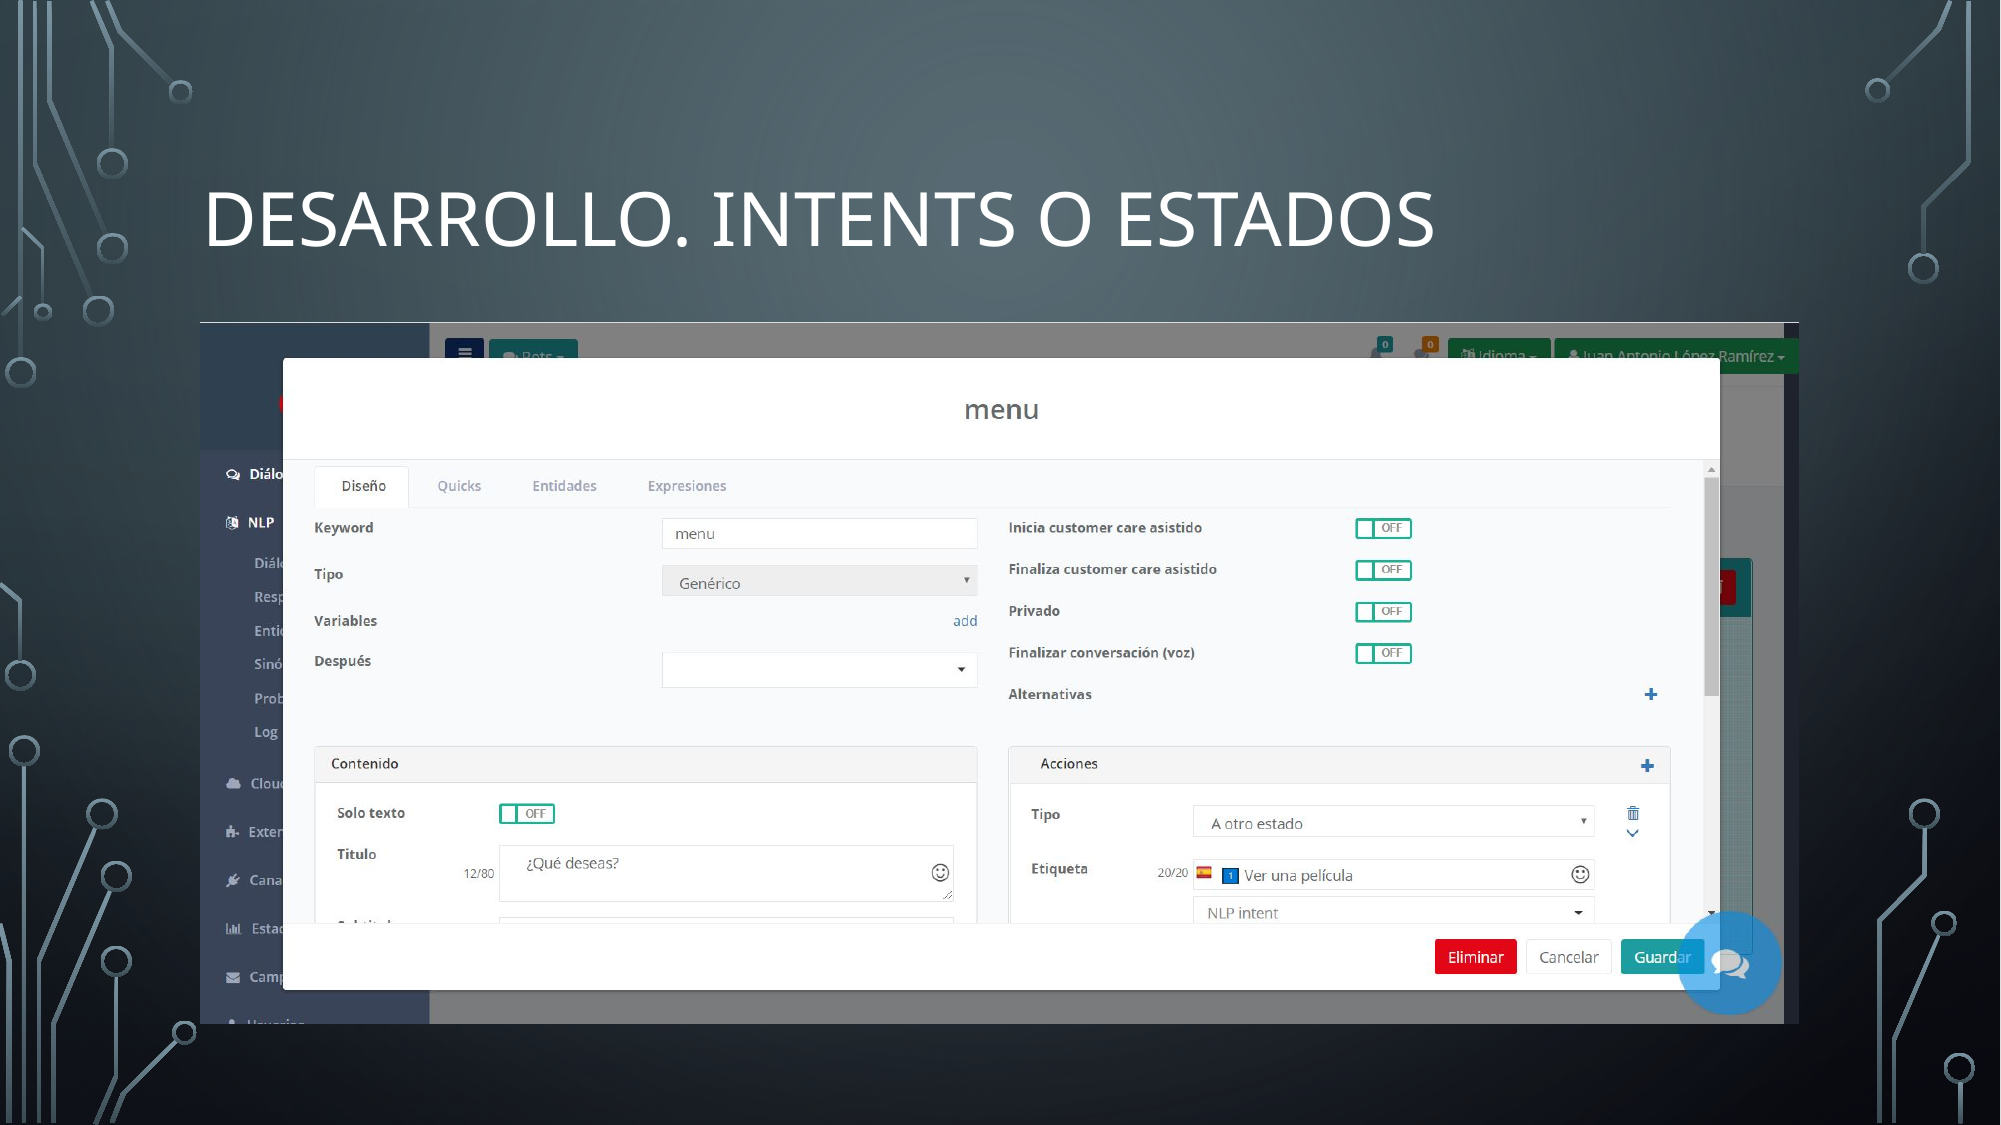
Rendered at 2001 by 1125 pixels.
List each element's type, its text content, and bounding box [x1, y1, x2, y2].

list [200, 322, 1799, 1024]
title Desarrollo. Intents o estados [187, 101, 1813, 344]
